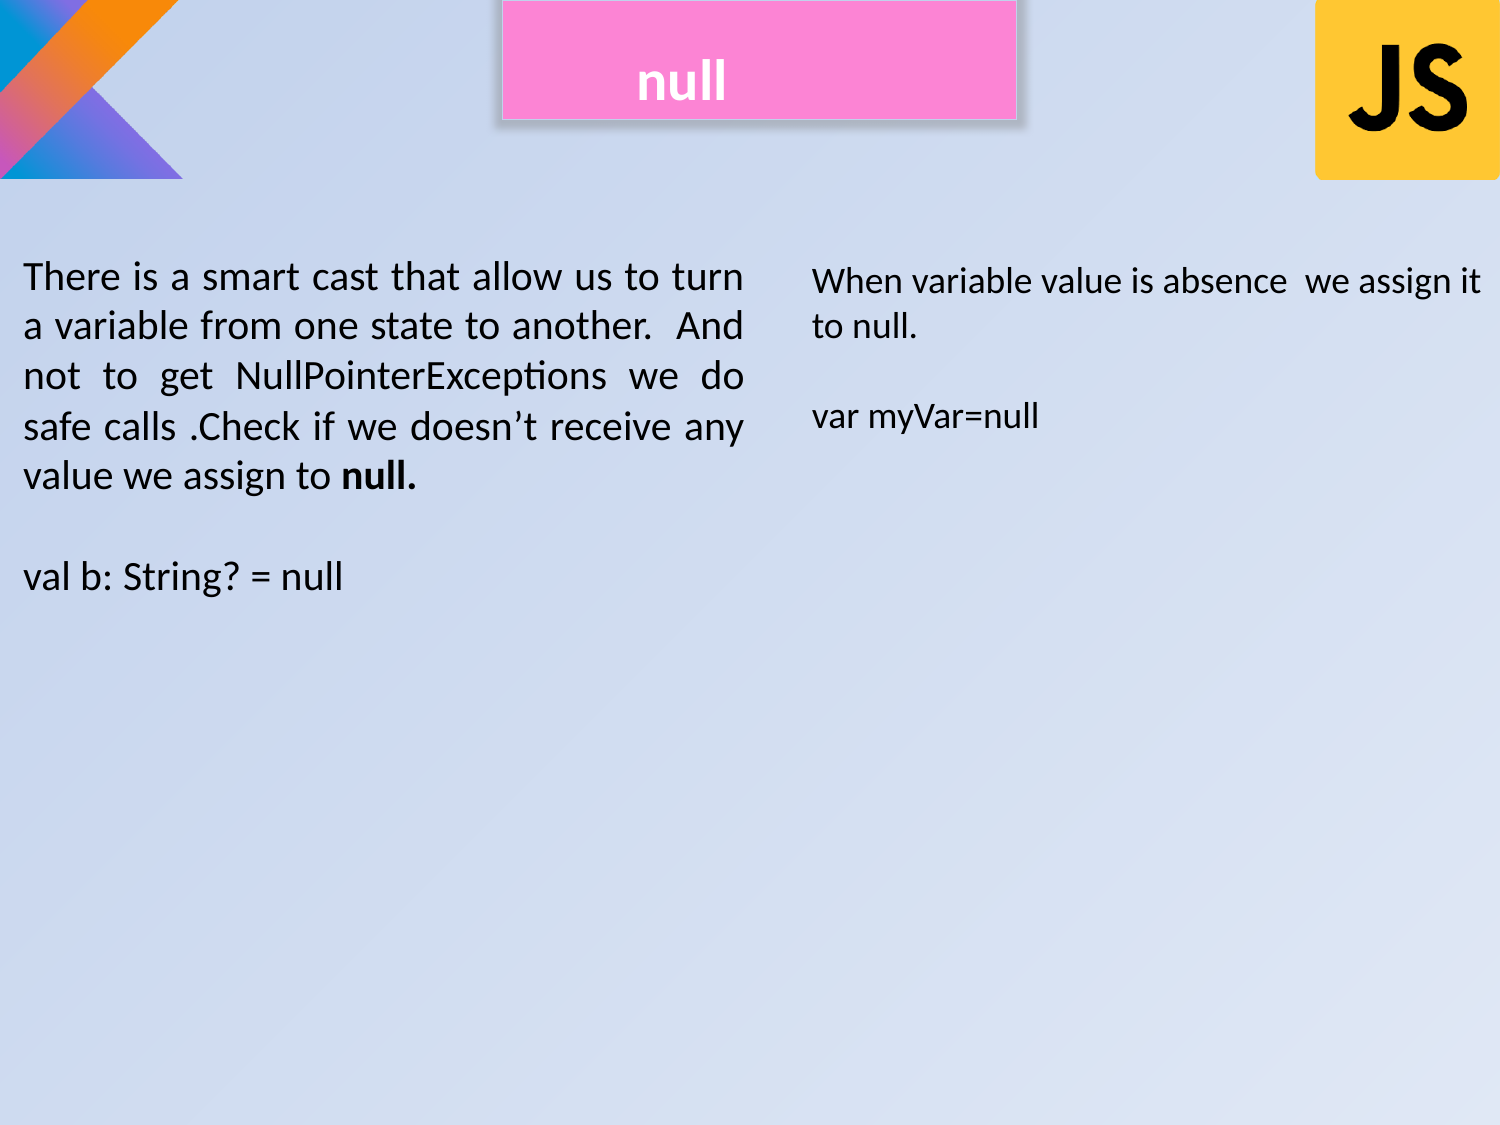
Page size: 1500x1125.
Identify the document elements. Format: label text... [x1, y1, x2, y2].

picture [1314, 0, 1500, 180]
text_box There is a smart cast that allow us to turn a variable from one state to another. And not to get NullPointerExceptions we do safe calls .Check if we doesn’t receive any value we assign to null. val b: String? = null [8, 30, 760, 656]
text_box When variable value is absence we assign it to null. var myVar=null [797, 178, 1500, 494]
text_box null [502, 0, 1017, 120]
picture [0, 0, 184, 179]
